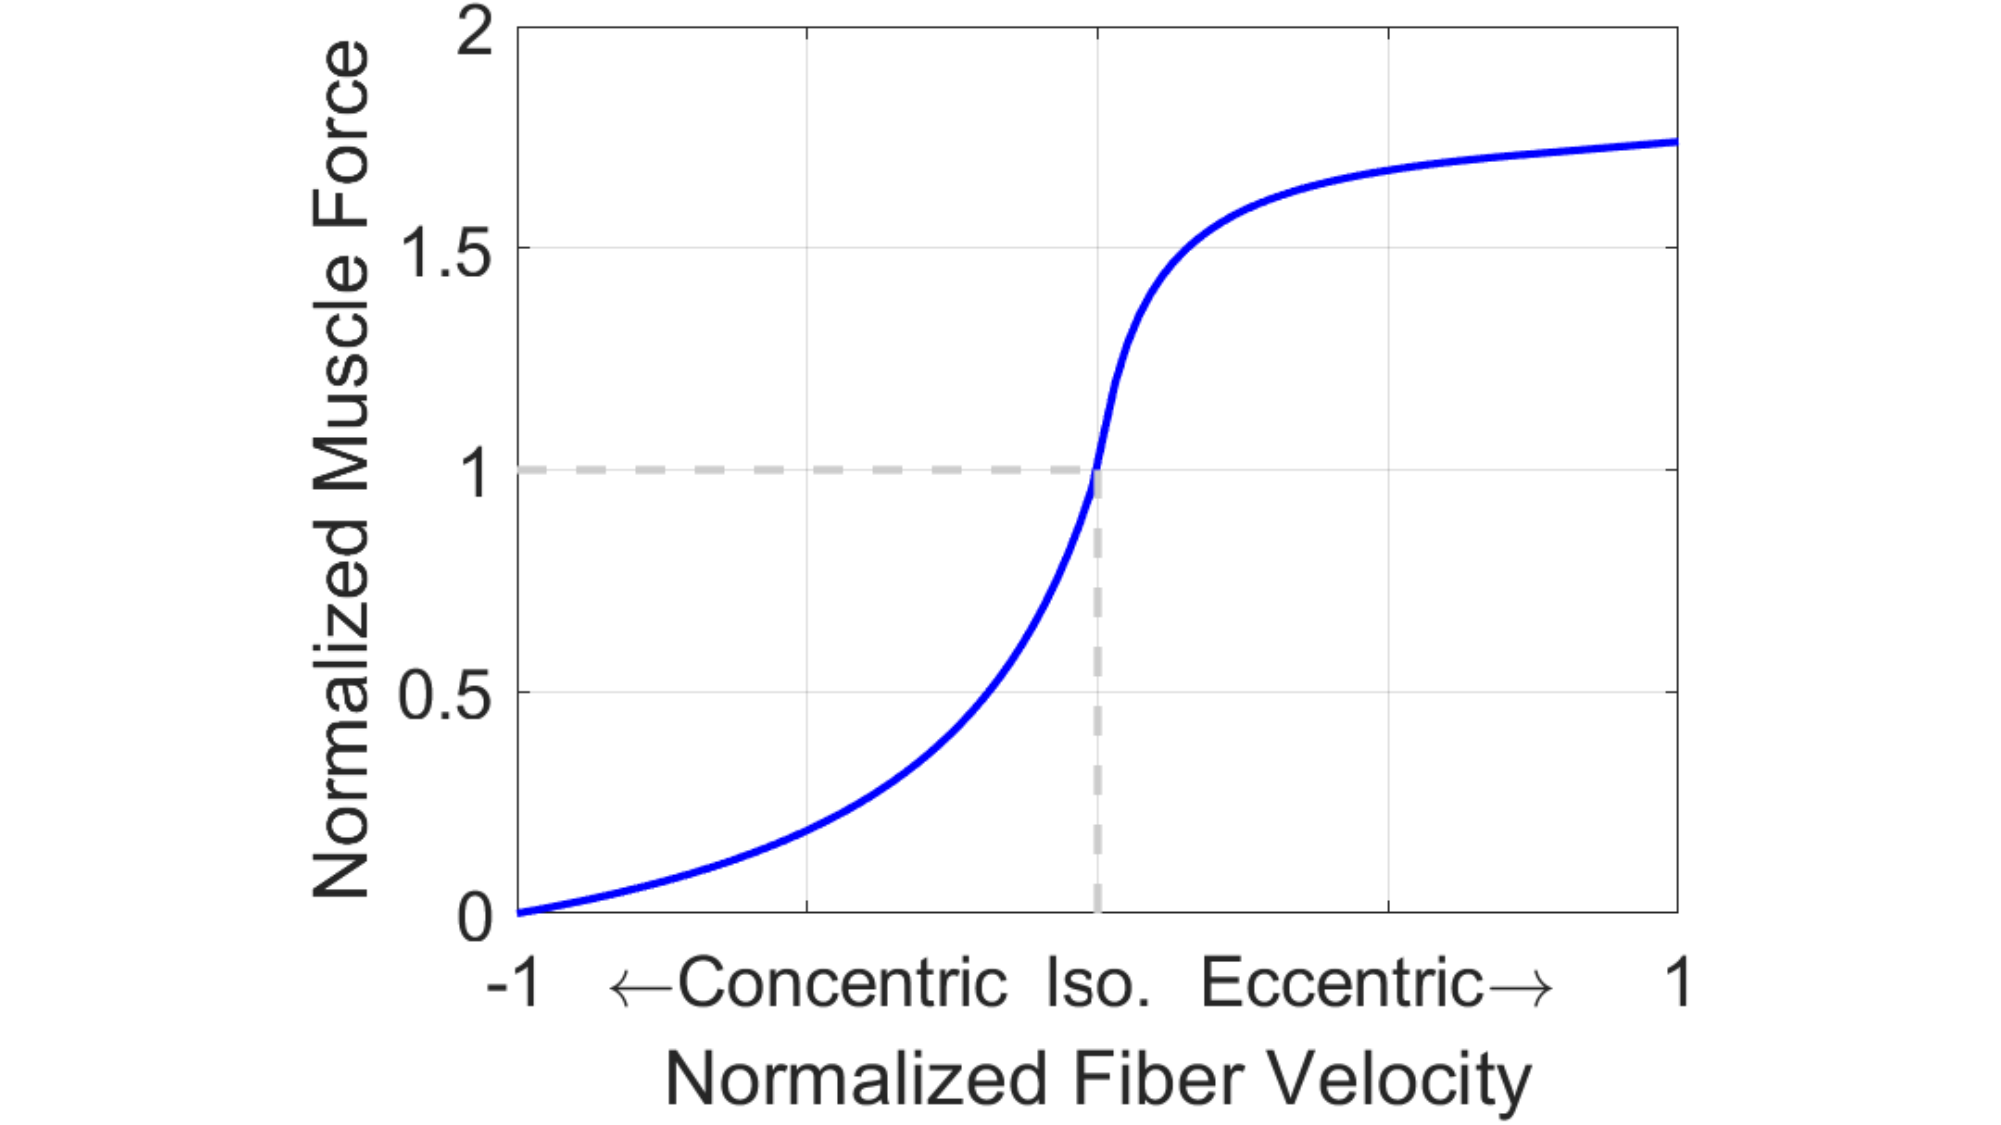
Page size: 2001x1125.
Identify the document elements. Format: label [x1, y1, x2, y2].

picture [308, 0, 1692, 1125]
